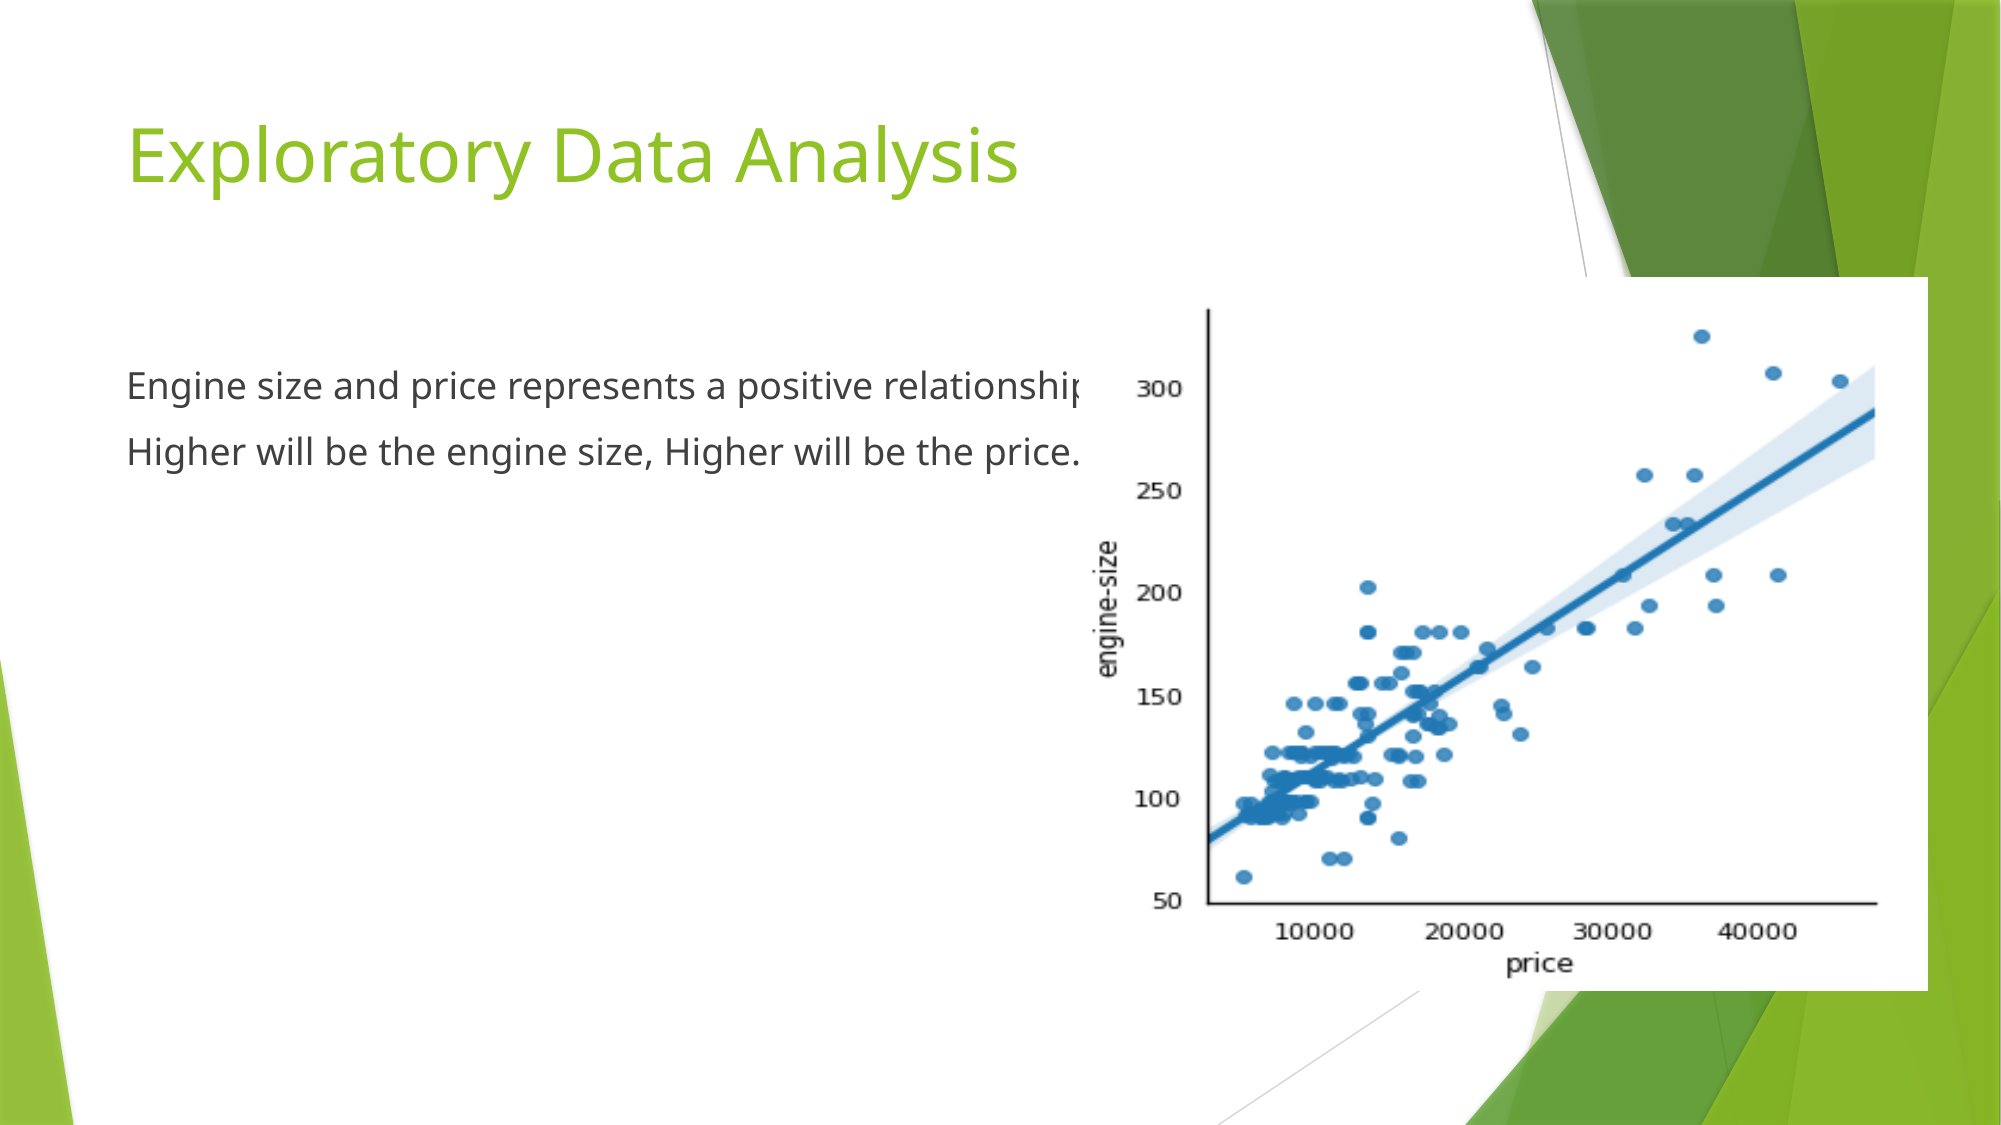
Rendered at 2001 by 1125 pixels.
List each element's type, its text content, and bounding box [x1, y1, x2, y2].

title Exploratory Data Analysis [111, 99, 1522, 317]
list Engine size and price represents a positive relationship. Higher will be the engine size, Higher will be the price. [111, 354, 1073, 992]
picture [1078, 277, 1929, 992]
